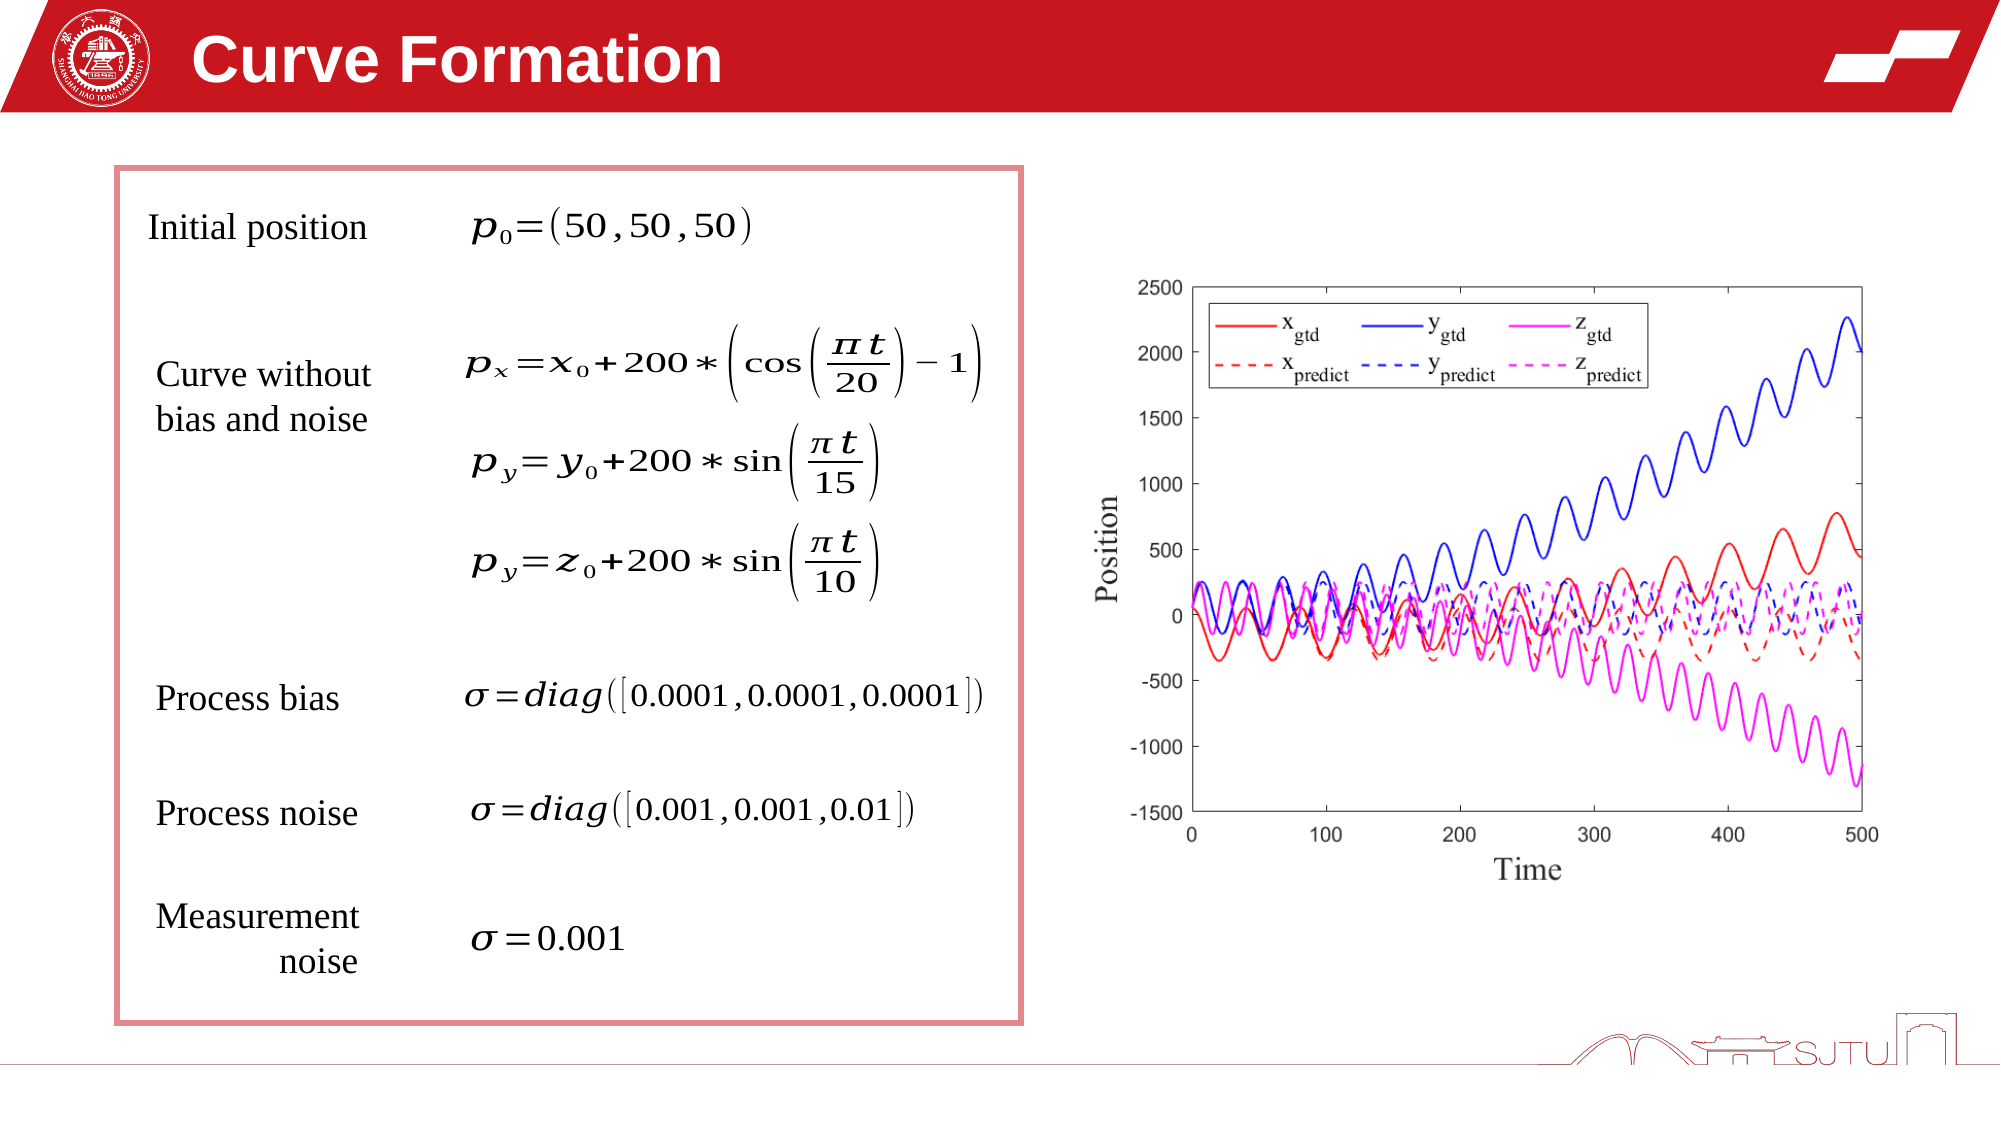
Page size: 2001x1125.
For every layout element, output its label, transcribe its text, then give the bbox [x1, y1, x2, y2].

picture [52, 9, 150, 107]
text_box [117, 167, 1021, 1023]
picture [0, 1013, 2000, 1065]
list Curve Formation [176, 7, 1485, 106]
picture [1080, 238, 1945, 887]
